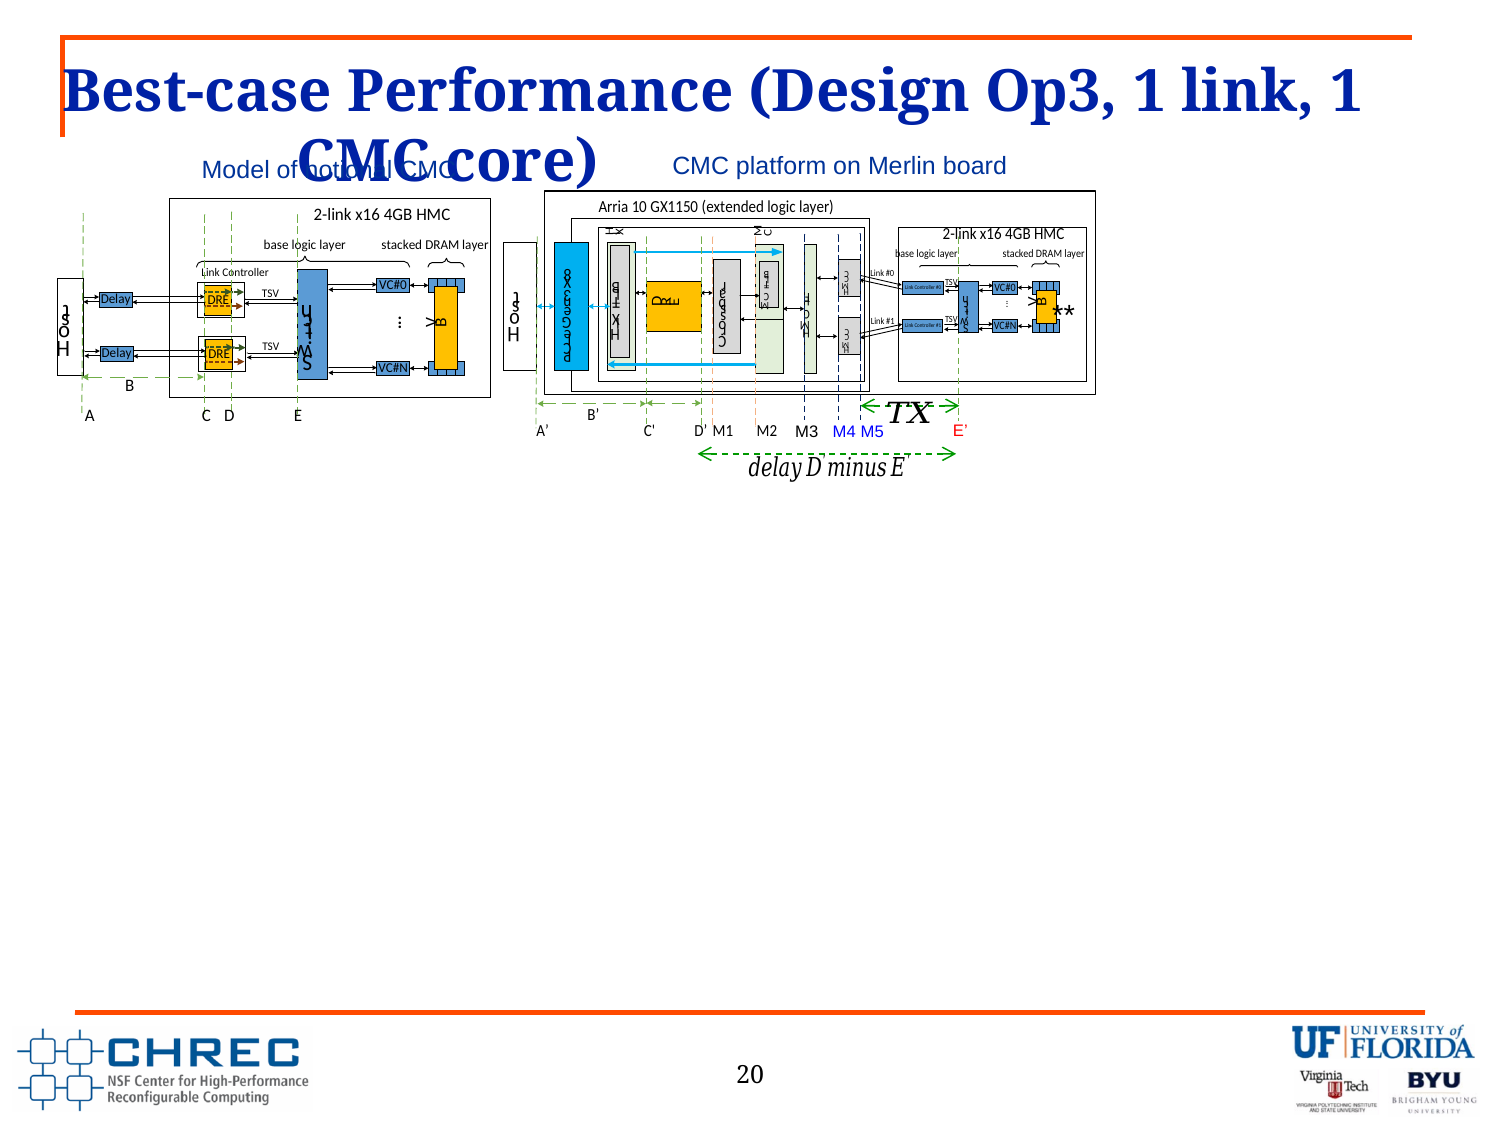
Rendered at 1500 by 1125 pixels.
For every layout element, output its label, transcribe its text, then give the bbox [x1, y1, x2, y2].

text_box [0, 142, 1477, 1057]
picture [12, 1057, 313, 1112]
slide_number 20 [599, 1065, 901, 1101]
picture [1287, 1021, 1485, 1117]
title Best-case Performance (Design Op3, 1 link, 1 CMC core) [46, 45, 1500, 177]
